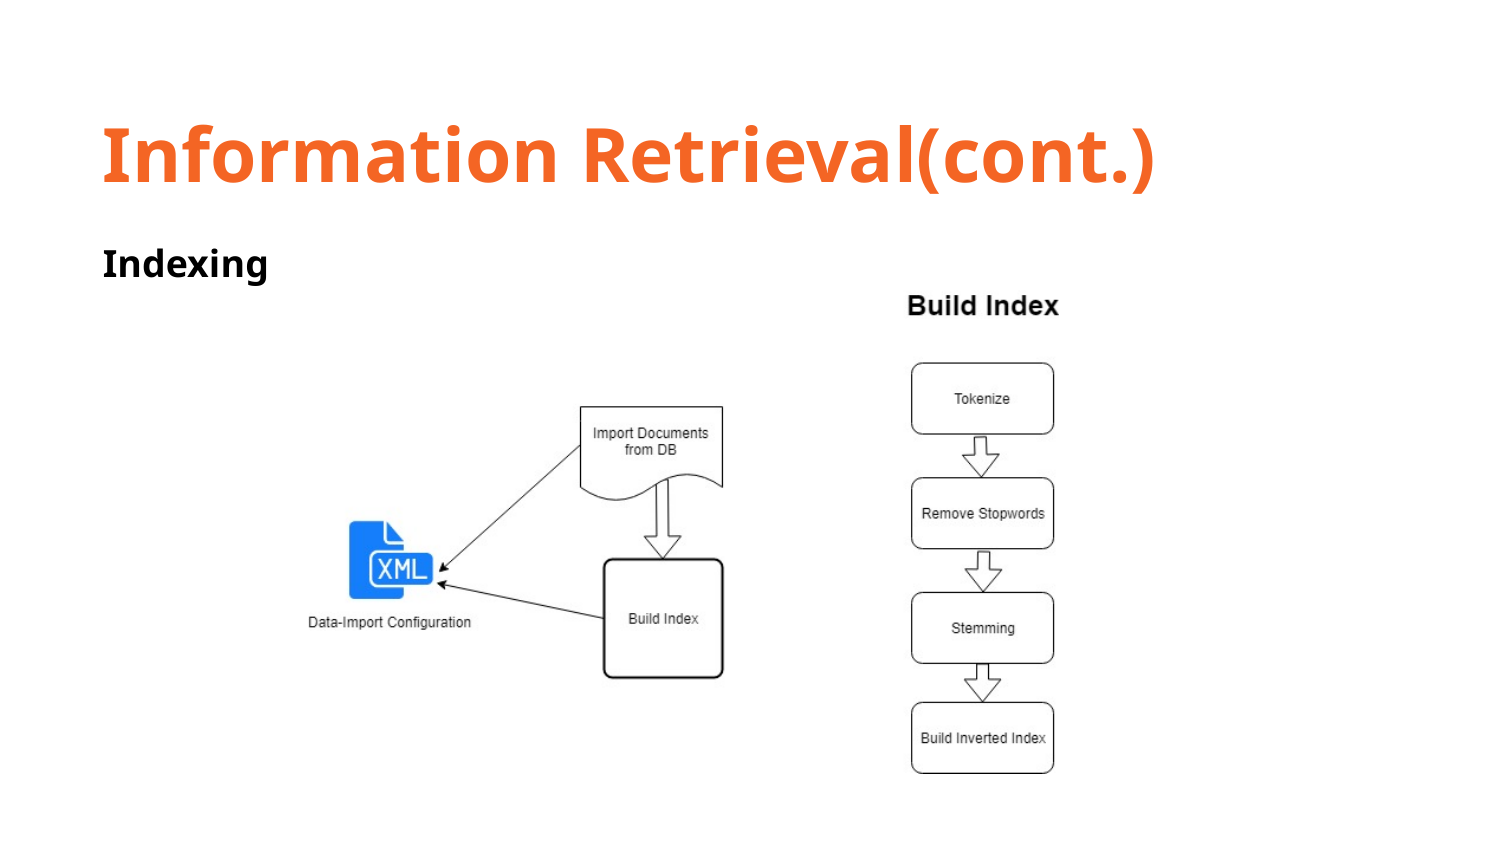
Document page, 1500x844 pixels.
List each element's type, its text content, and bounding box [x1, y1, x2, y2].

picture [308, 280, 1059, 774]
title Information Retrieval(cont.) [87, 92, 1179, 218]
title Indexing [87, 218, 1339, 837]
